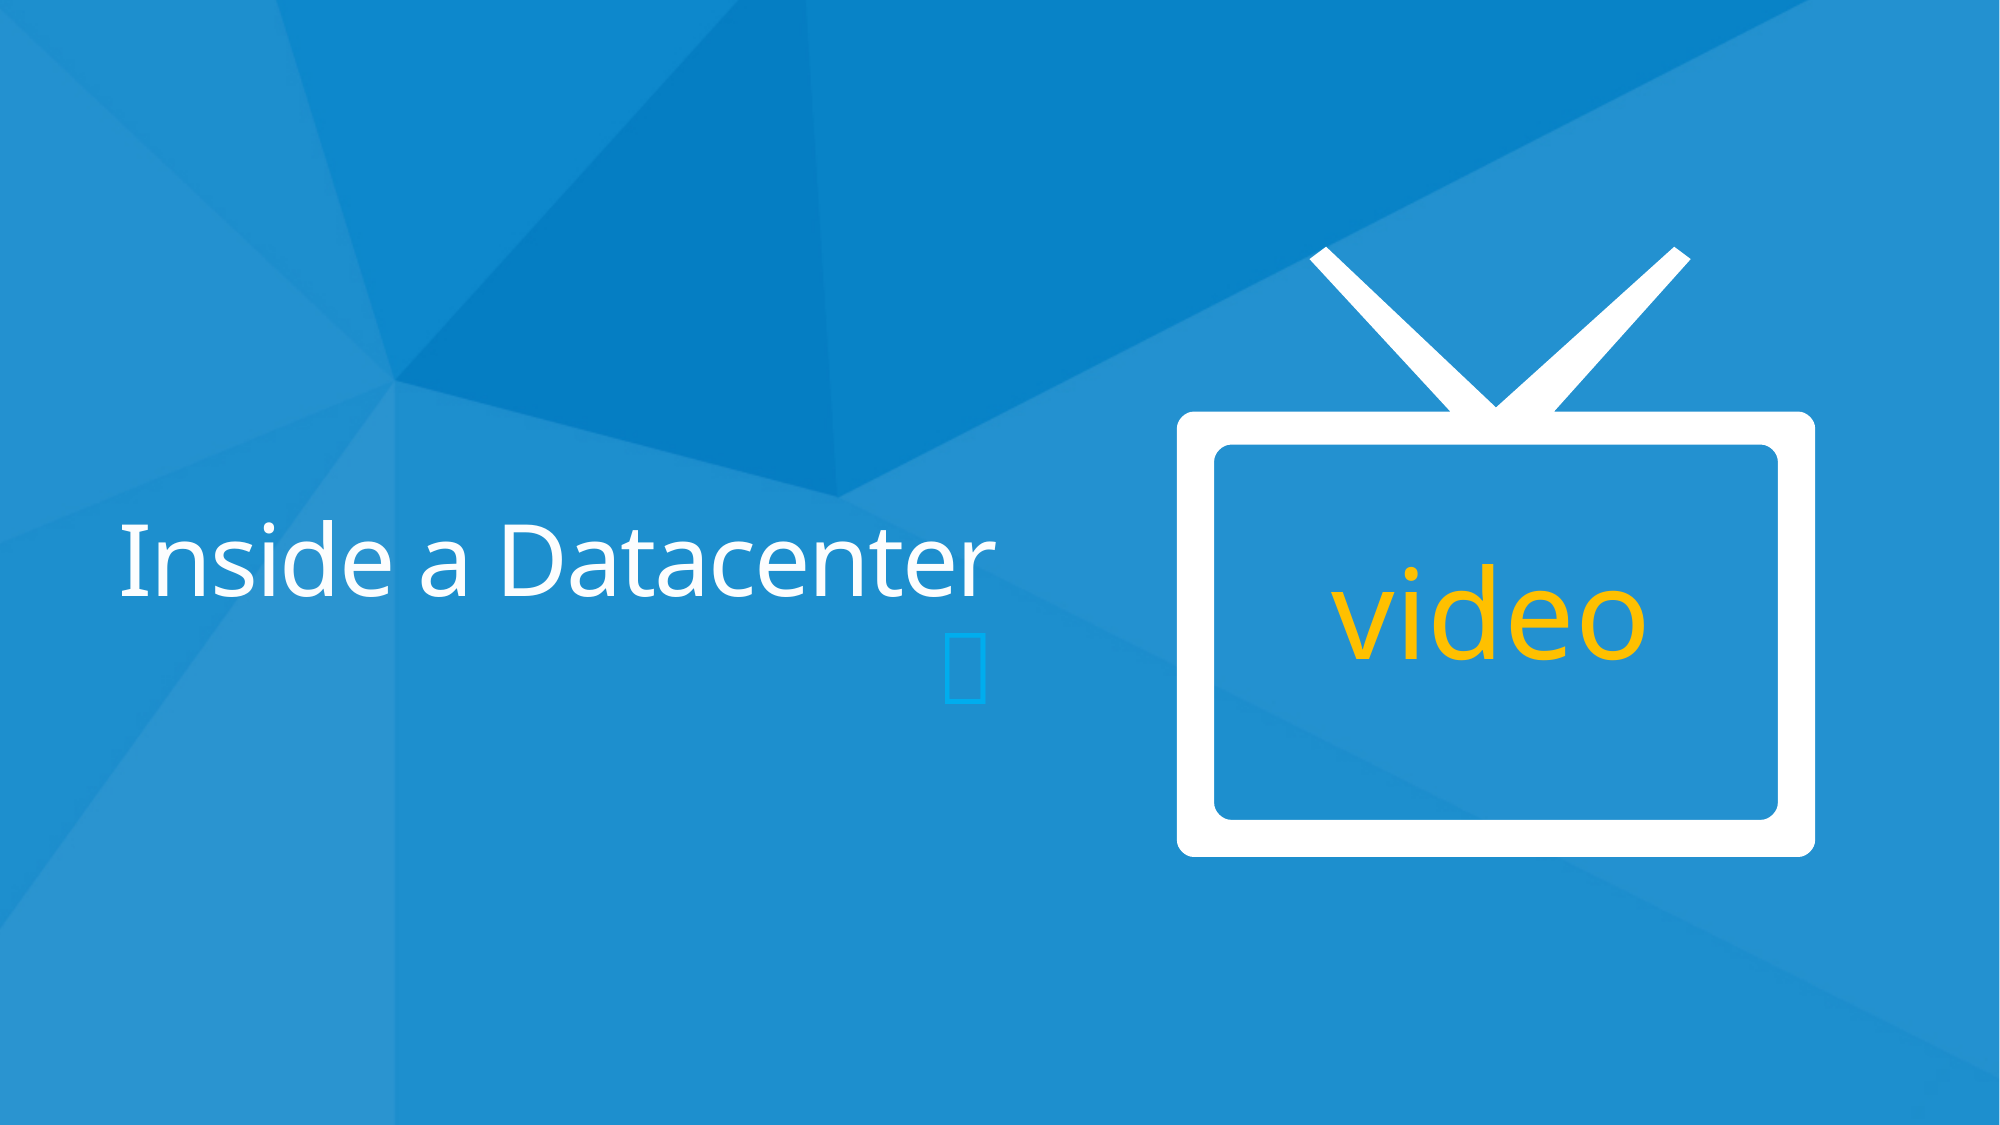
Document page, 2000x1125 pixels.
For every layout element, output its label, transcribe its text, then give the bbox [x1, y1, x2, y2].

picture [0, 0, 2000, 1125]
list video [1217, 551, 1766, 761]
title Inside a Datacenter  [77, 493, 996, 744]
